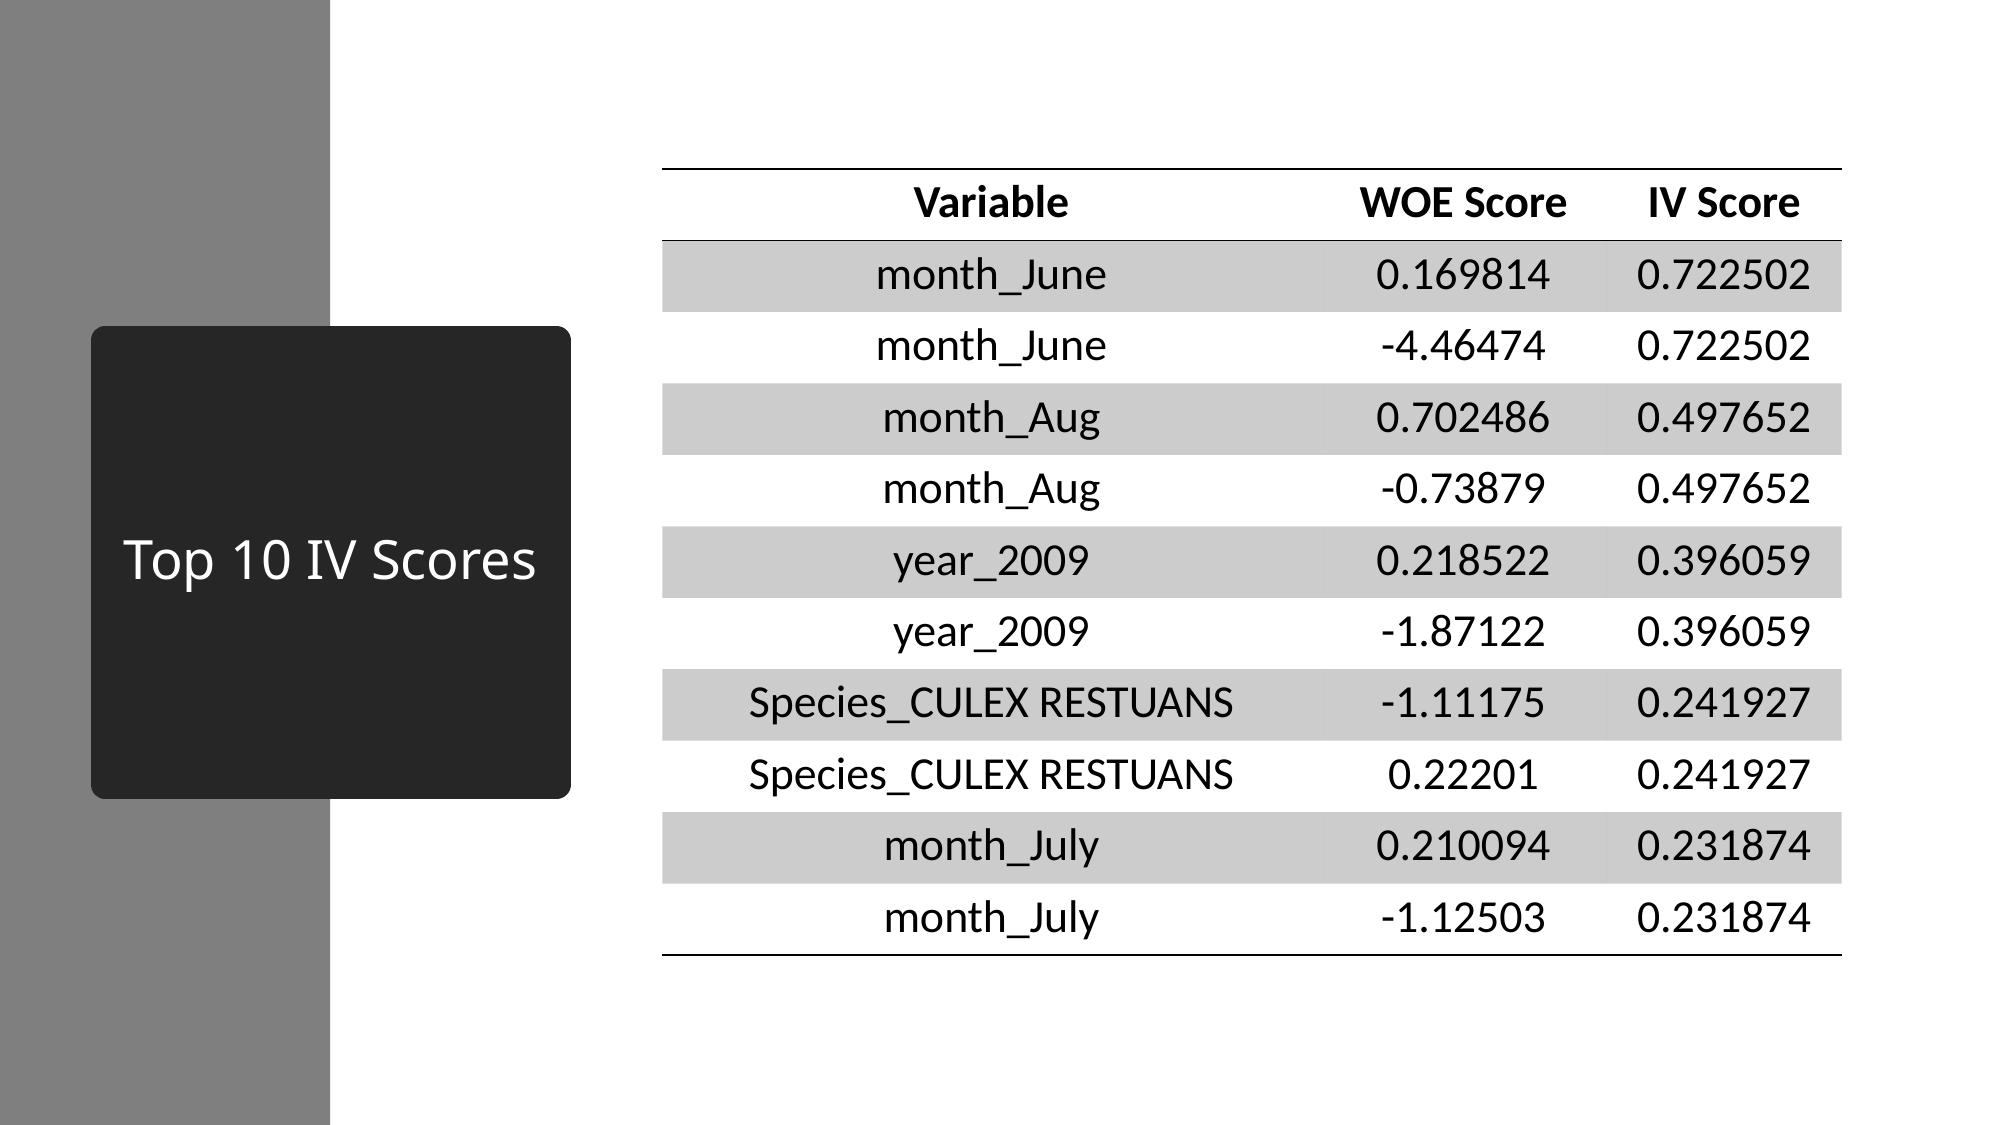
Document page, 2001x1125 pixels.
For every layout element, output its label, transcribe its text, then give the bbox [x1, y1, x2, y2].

table_cell year_2009 [662, 598, 1320, 669]
table_cell Species_CULEX RESTUANS [662, 741, 1320, 812]
table_cell 0.396059 [1607, 526, 1842, 598]
table_cell month_July [662, 812, 1320, 884]
table_cell 0.218522 [1320, 526, 1607, 598]
table_cell 0.497652 [1607, 383, 1842, 455]
text_box [331, 0, 2000, 1125]
table_cell month_Aug [662, 455, 1320, 526]
table_cell year_2009 [662, 526, 1320, 598]
table_cell 0.702486 [1320, 383, 1607, 455]
table_cell month_July [662, 884, 1320, 954]
table_header IV Score [1607, 170, 1842, 240]
table_cell 0.396059 [1607, 598, 1842, 669]
title Top 10 IV Scores [105, 340, 557, 785]
table_header Variable [662, 170, 1320, 240]
table_cell 0.22201 [1320, 741, 1607, 812]
table_cell -1.11175 [1320, 669, 1607, 741]
table_cell 0.169814 [1320, 241, 1607, 312]
table_cell 0.231874 [1607, 884, 1842, 954]
table_cell 0.210094 [1320, 812, 1607, 884]
table_cell 0.497652 [1607, 455, 1842, 526]
table_cell -1.87122 [1320, 598, 1607, 669]
table_cell 0.231874 [1607, 812, 1842, 884]
table_cell -4.46474 [1320, 312, 1607, 383]
text_box [0, 0, 331, 1125]
table_cell -1.12503 [1320, 884, 1607, 954]
table_cell -0.73879 [1320, 455, 1607, 526]
table_cell month_June [662, 241, 1320, 312]
table_cell 0.241927 [1607, 669, 1842, 741]
table_cell month_June [662, 312, 1320, 383]
table_cell Species_CULEX RESTUANS [662, 669, 1320, 741]
table_cell 0.722502 [1607, 241, 1842, 312]
table_header WOE Score [1320, 170, 1607, 240]
table_cell 0.241927 [1607, 741, 1842, 812]
table_cell 0.722502 [1607, 312, 1842, 383]
table_cell month_Aug [662, 383, 1320, 455]
